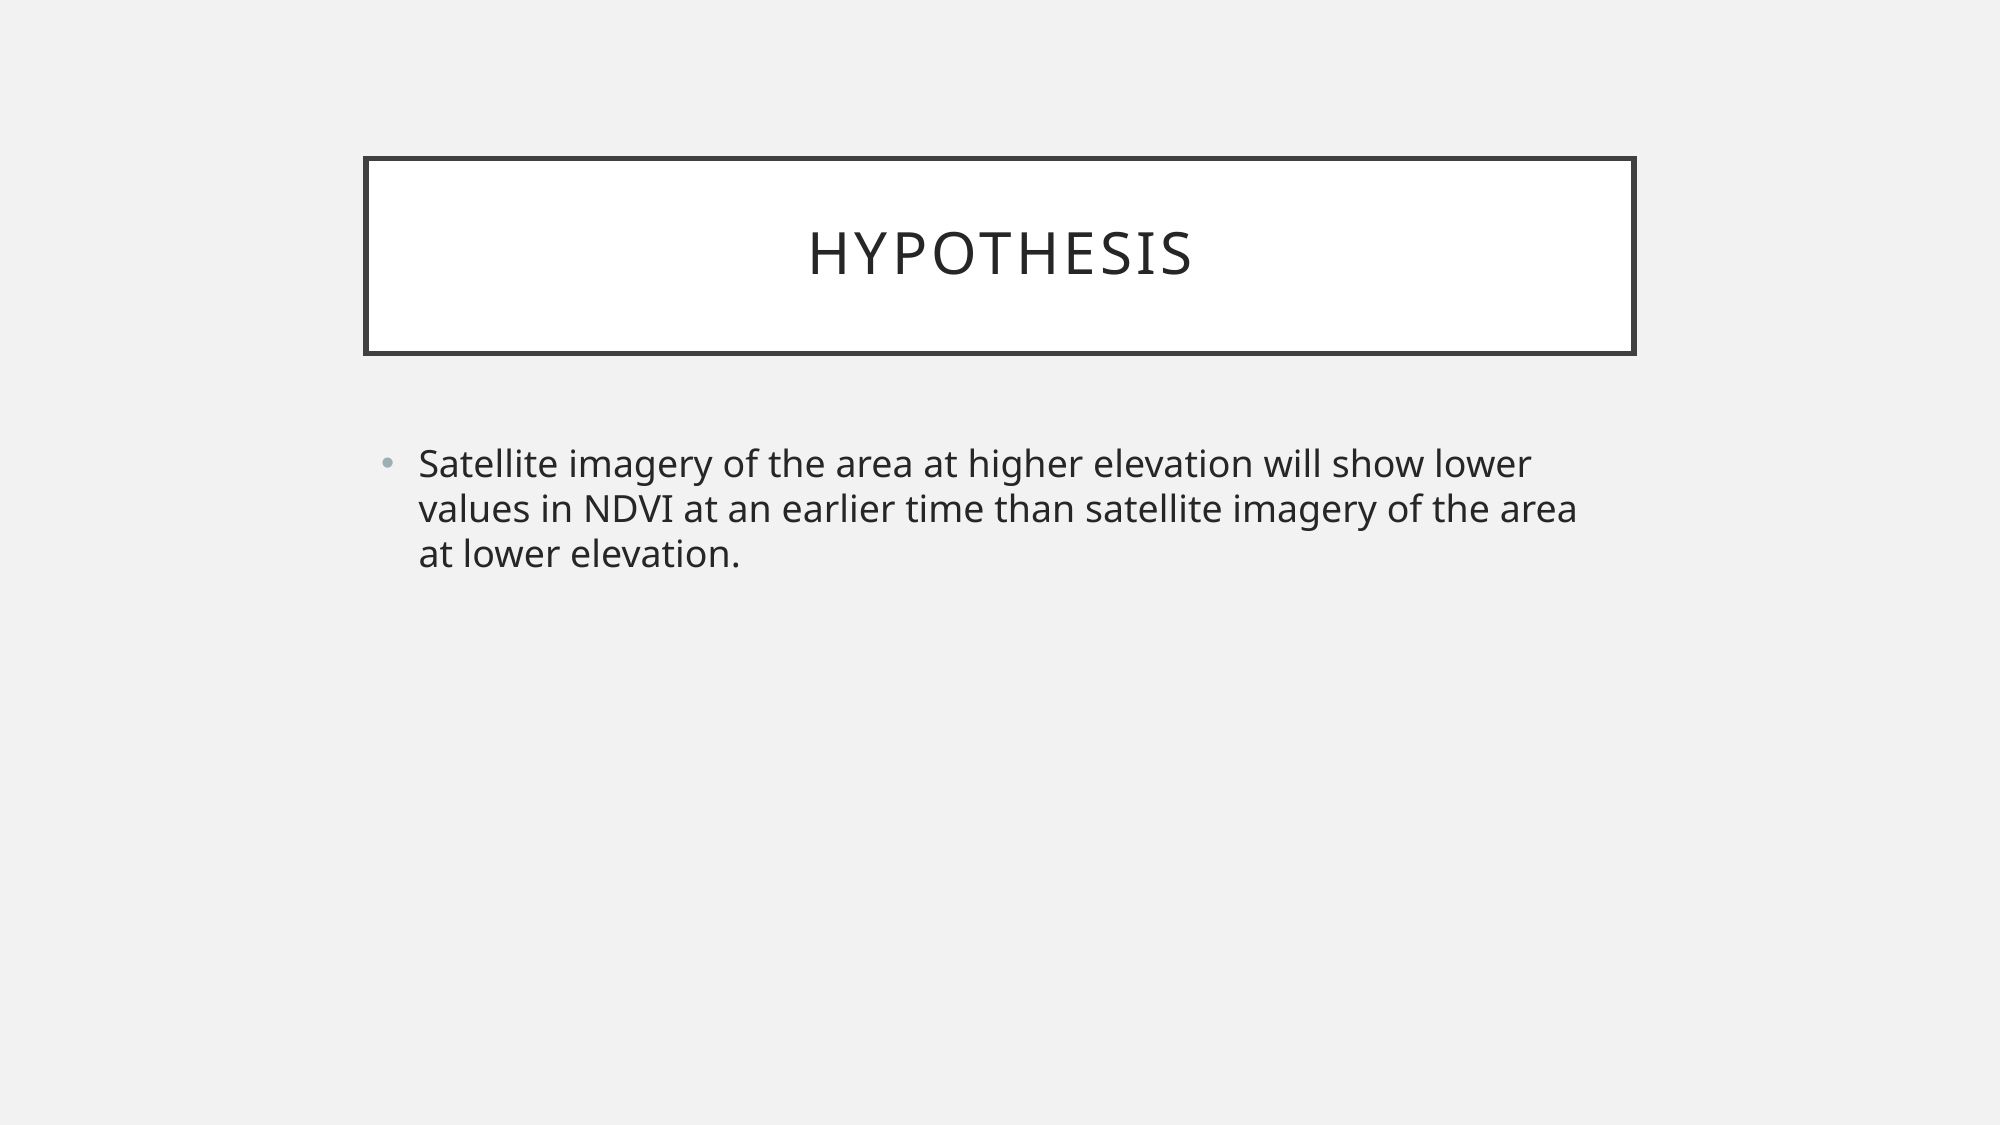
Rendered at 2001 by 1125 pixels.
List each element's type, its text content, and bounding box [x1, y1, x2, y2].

title hypothesis [363, 156, 1637, 356]
list Satellite imagery of the area at higher elevation will show lower values in NDVI at an earlier time than satellite imagery of the area at lower elevation. [366, 432, 1634, 942]
